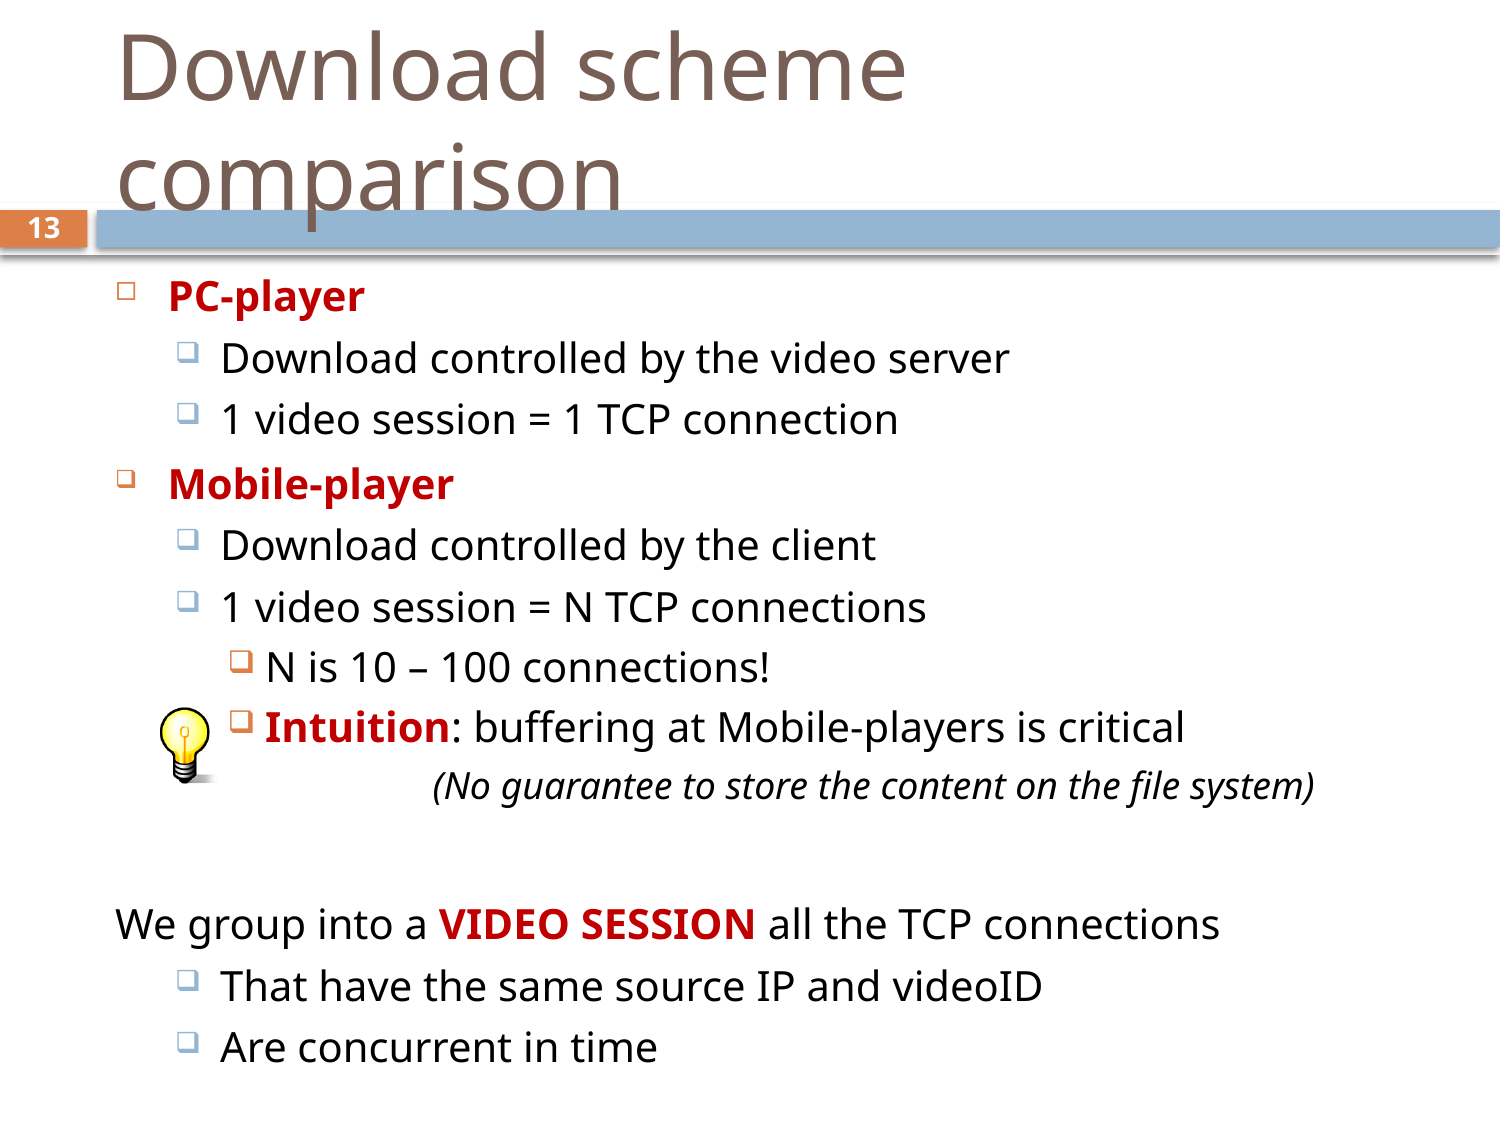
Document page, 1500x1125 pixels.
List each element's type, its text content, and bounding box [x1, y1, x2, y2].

title Download scheme comparison [100, 37, 1438, 200]
picture [147, 703, 231, 788]
slide_number 13 [0, 208, 88, 249]
list PC-player Download controlled by the video server 1 video session = 1 TCP connection Mobile-player Download controlled by the client 1 video session = N TCP connections N is 10 – 100 connections! Intuition: buffering at Mobile-players is critical (No guarantee to store the content on the file system) We group into a VIDEO SESSION all the TCP connections That have the same source IP and videoID Are concurrent in time [100, 262, 1500, 1000]
